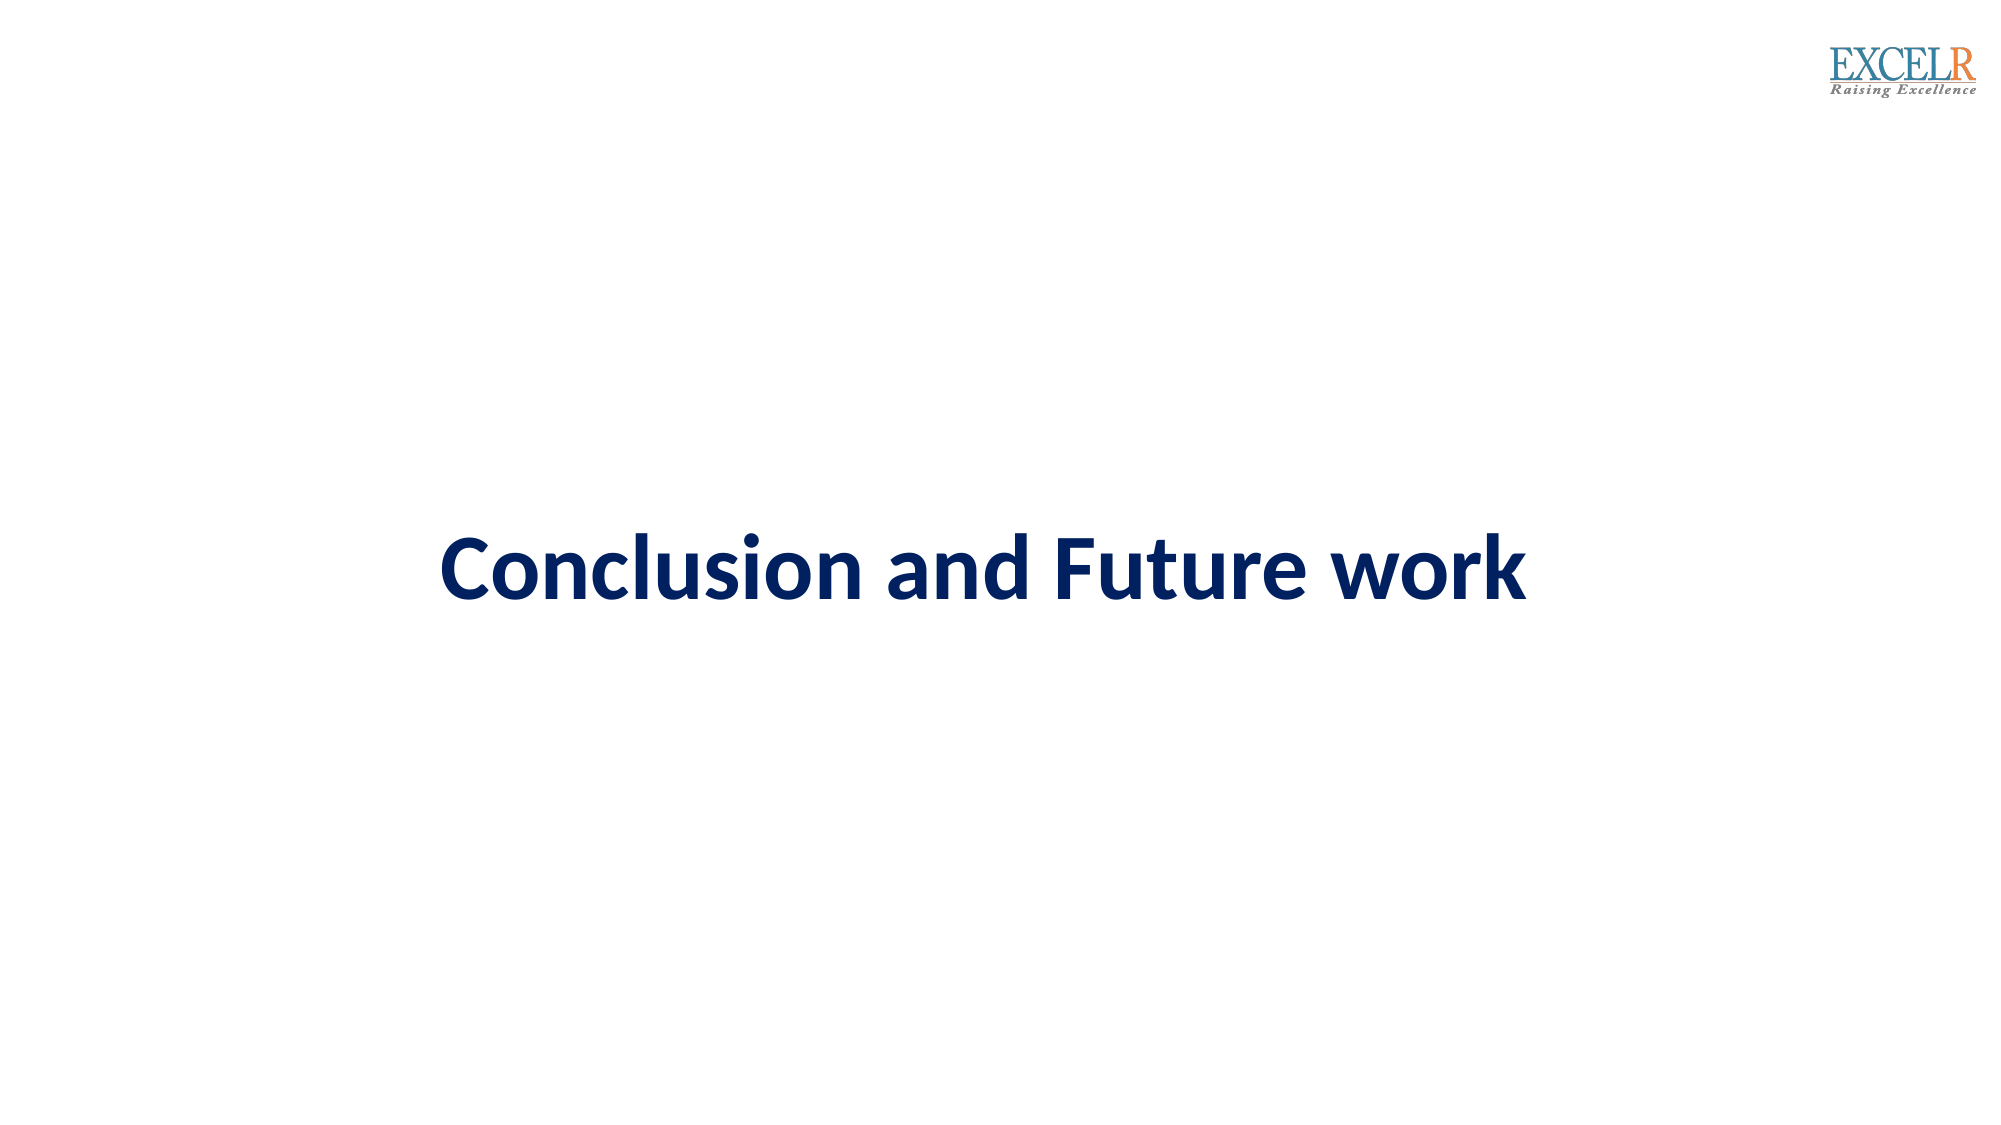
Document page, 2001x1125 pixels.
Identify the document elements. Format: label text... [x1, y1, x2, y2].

picture [1829, 47, 1977, 99]
text_box Conclusion and Future work [425, 498, 1575, 626]
